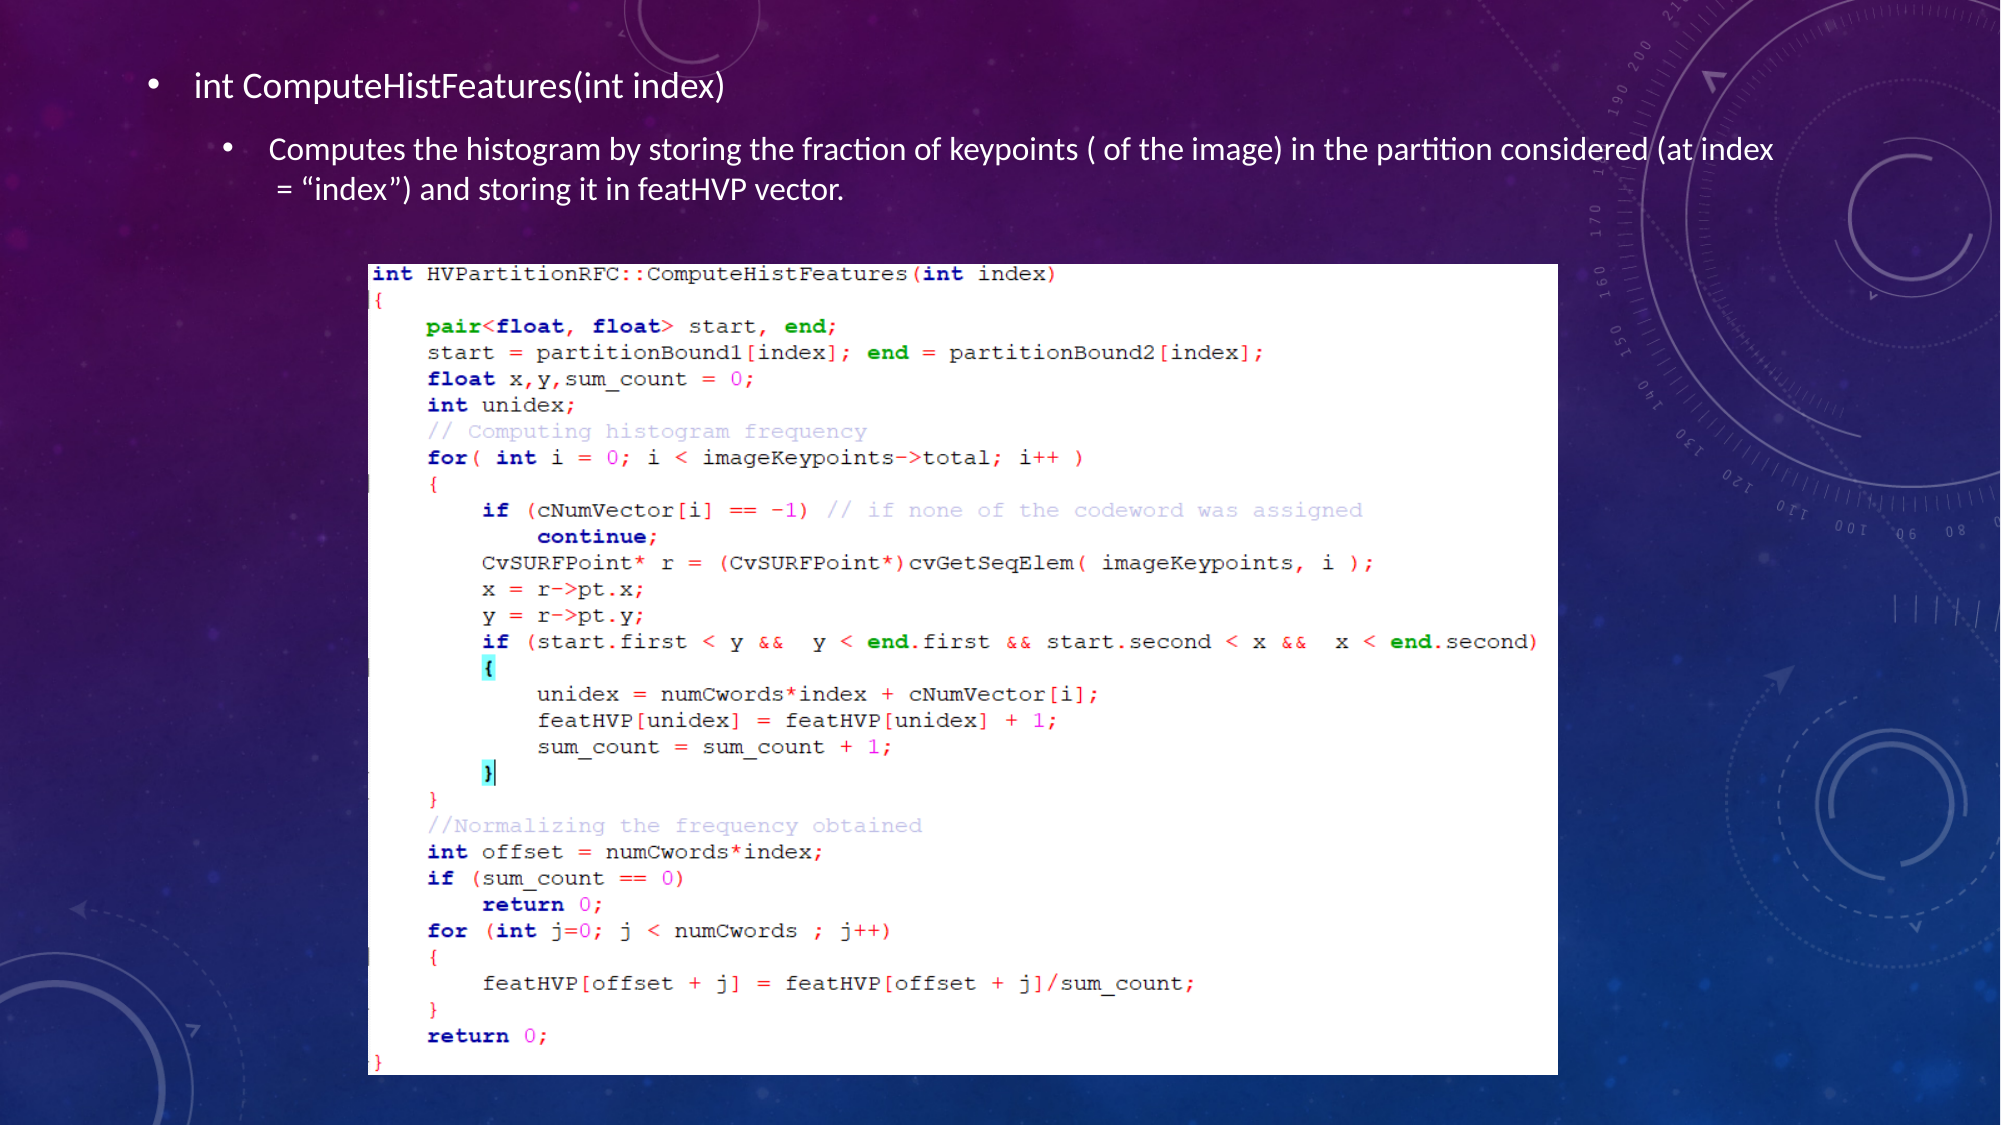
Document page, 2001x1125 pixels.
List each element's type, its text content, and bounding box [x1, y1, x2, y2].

text_box int ComputeHistFeatures(int index) Computes the histogram by storing the fraction of keypoints ( of the image) in the partition considered (at index = “index”) and storing it in featHVP vector. [132, 53, 1795, 265]
picture [0, 0, 2001, 1125]
